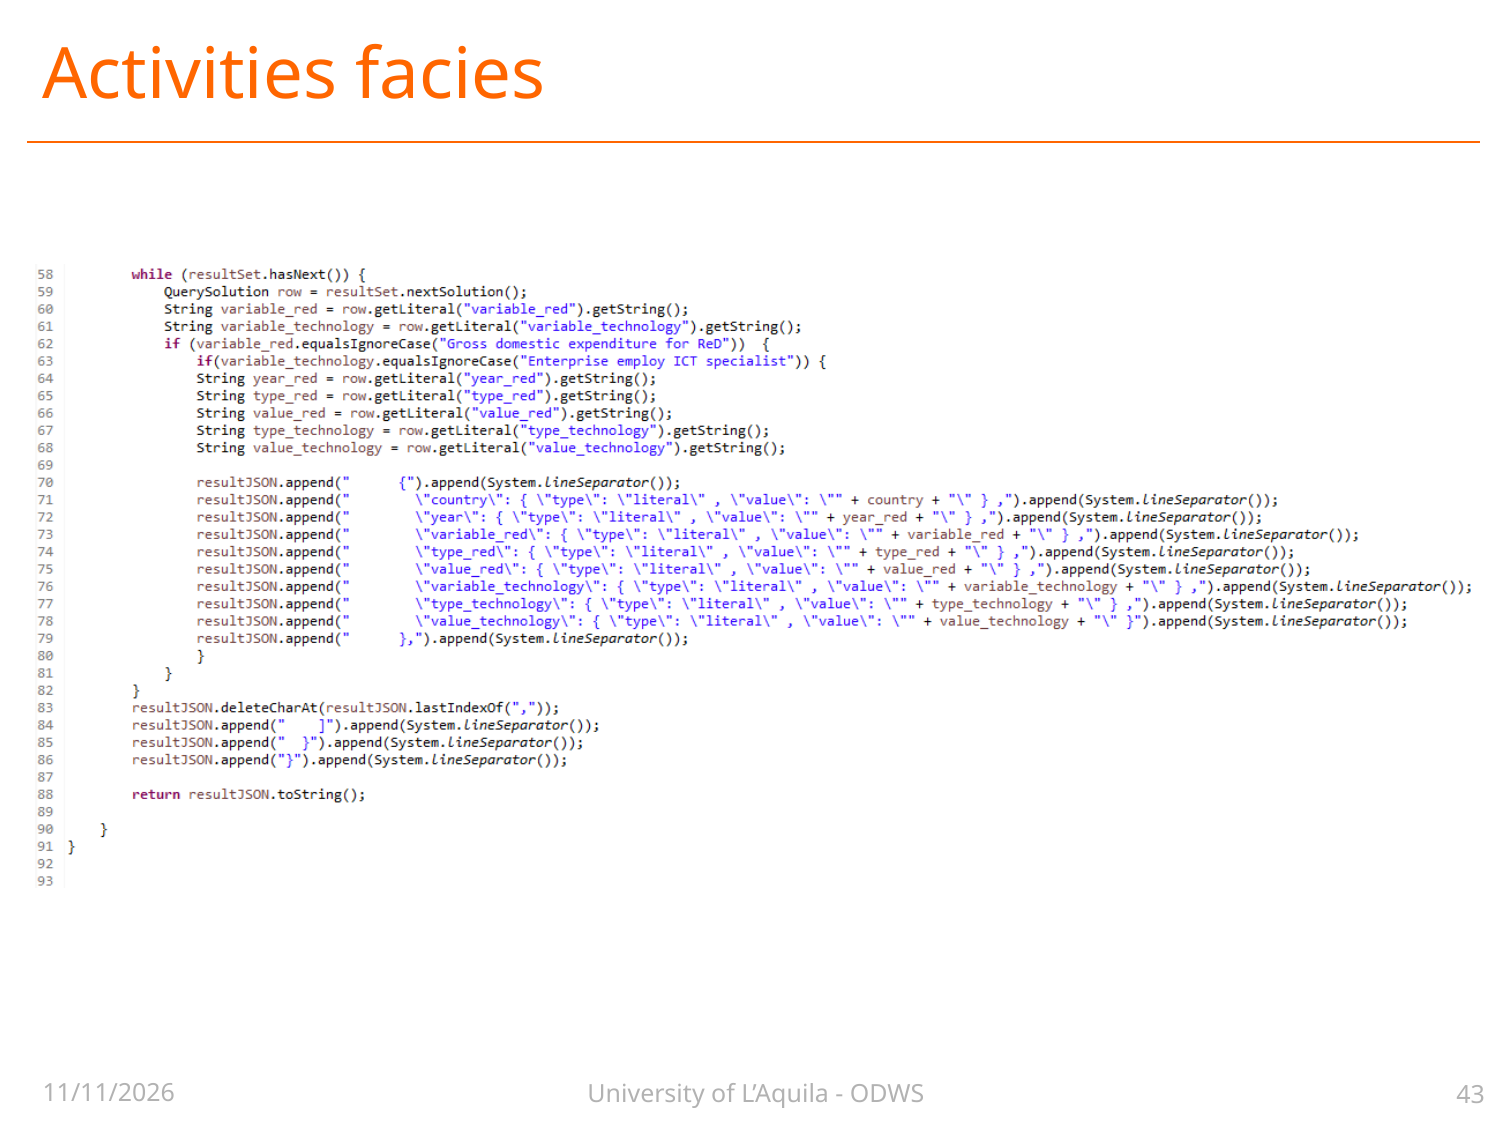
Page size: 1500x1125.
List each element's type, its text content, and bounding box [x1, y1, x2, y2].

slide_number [27, 1064, 365, 1124]
footer University of L’Aquila - ODWS [419, 1062, 1094, 1123]
slide_number 43 [1162, 1065, 1500, 1125]
title Activities facies [27, 14, 1480, 138]
picture [35, 264, 1480, 888]
